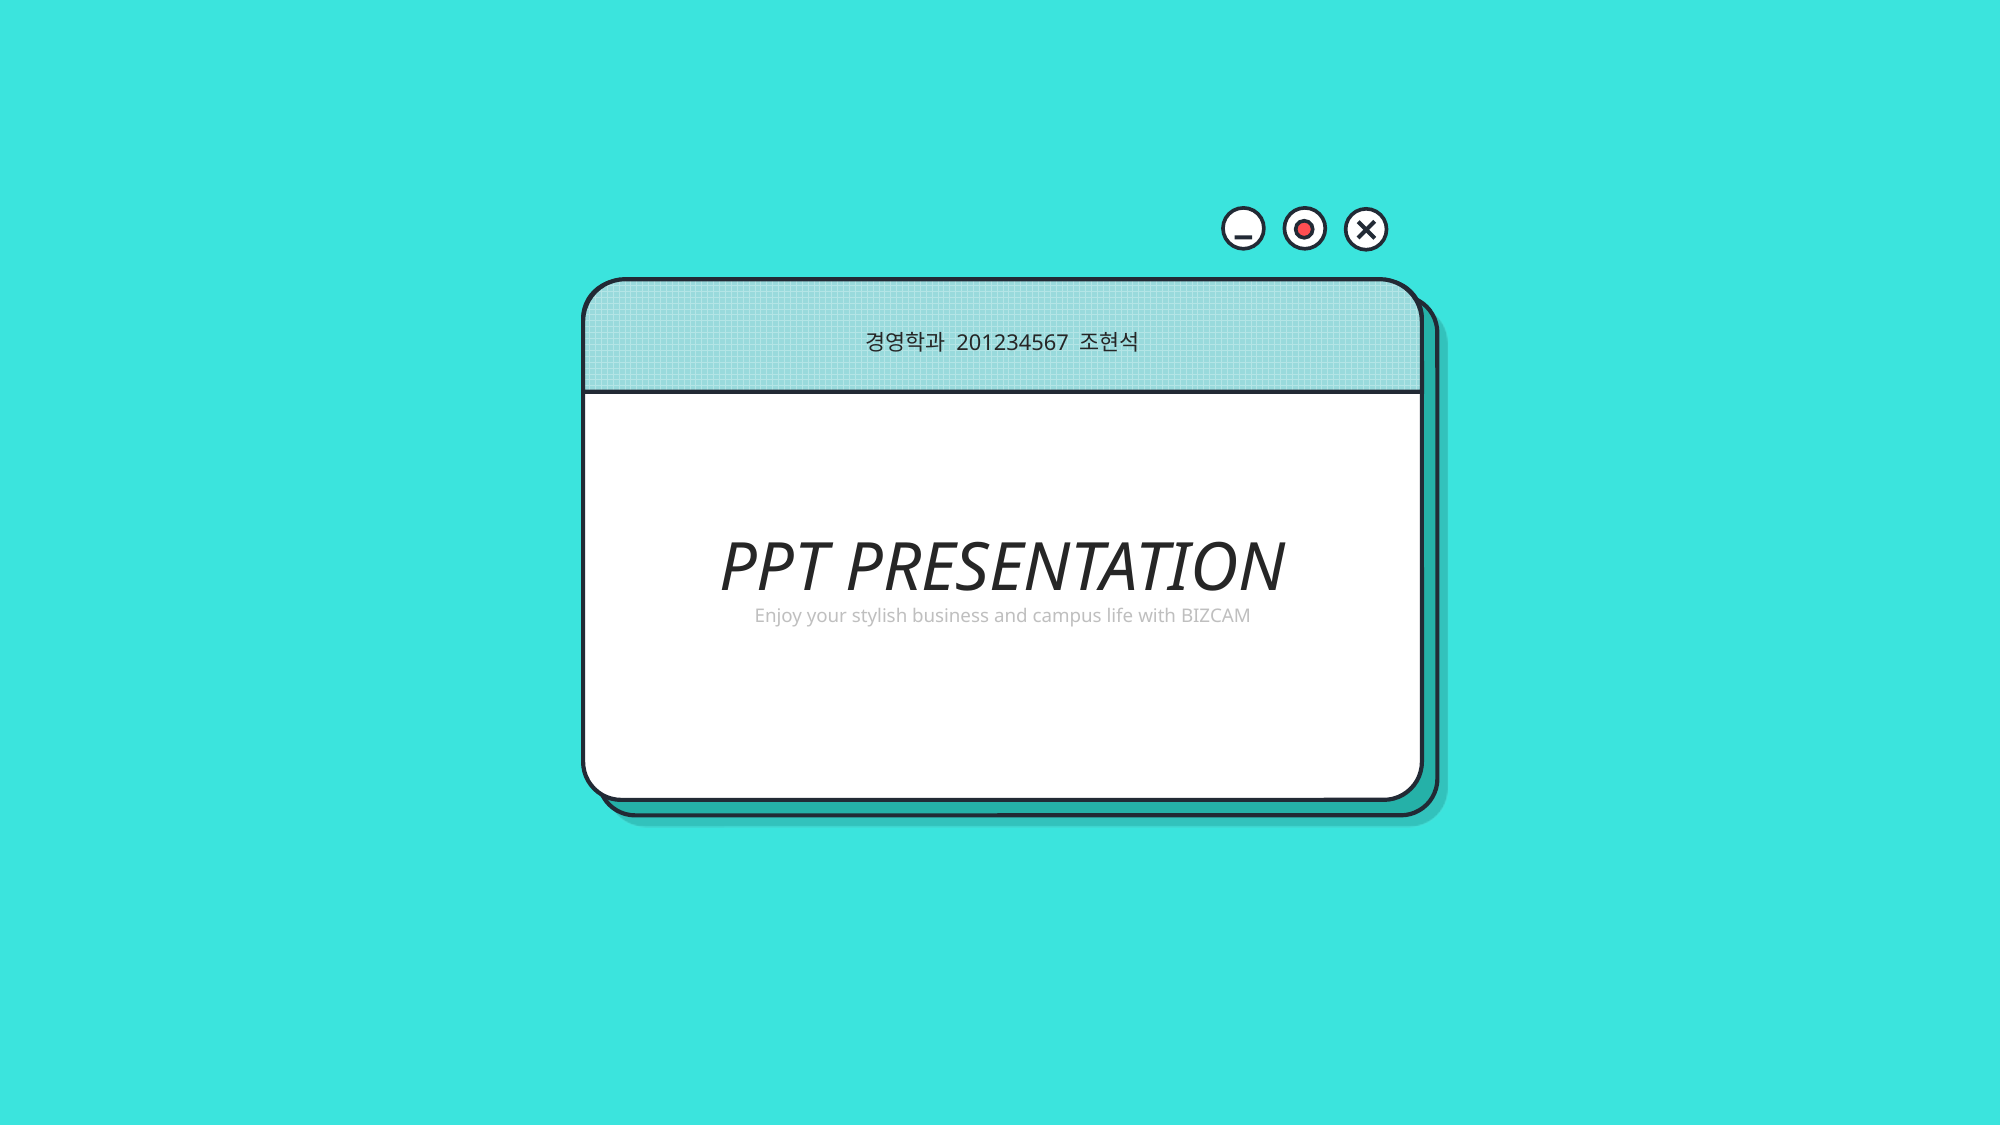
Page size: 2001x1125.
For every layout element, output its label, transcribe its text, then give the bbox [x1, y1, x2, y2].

text_box 경영학과 201234567 조현석 [582, 278, 1423, 393]
text_box [601, 299, 1439, 817]
text_box PPT PRESENTATION Enjoy your stylish business and campus life with BIZCAM [582, 393, 1423, 801]
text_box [1222, 207, 1387, 250]
